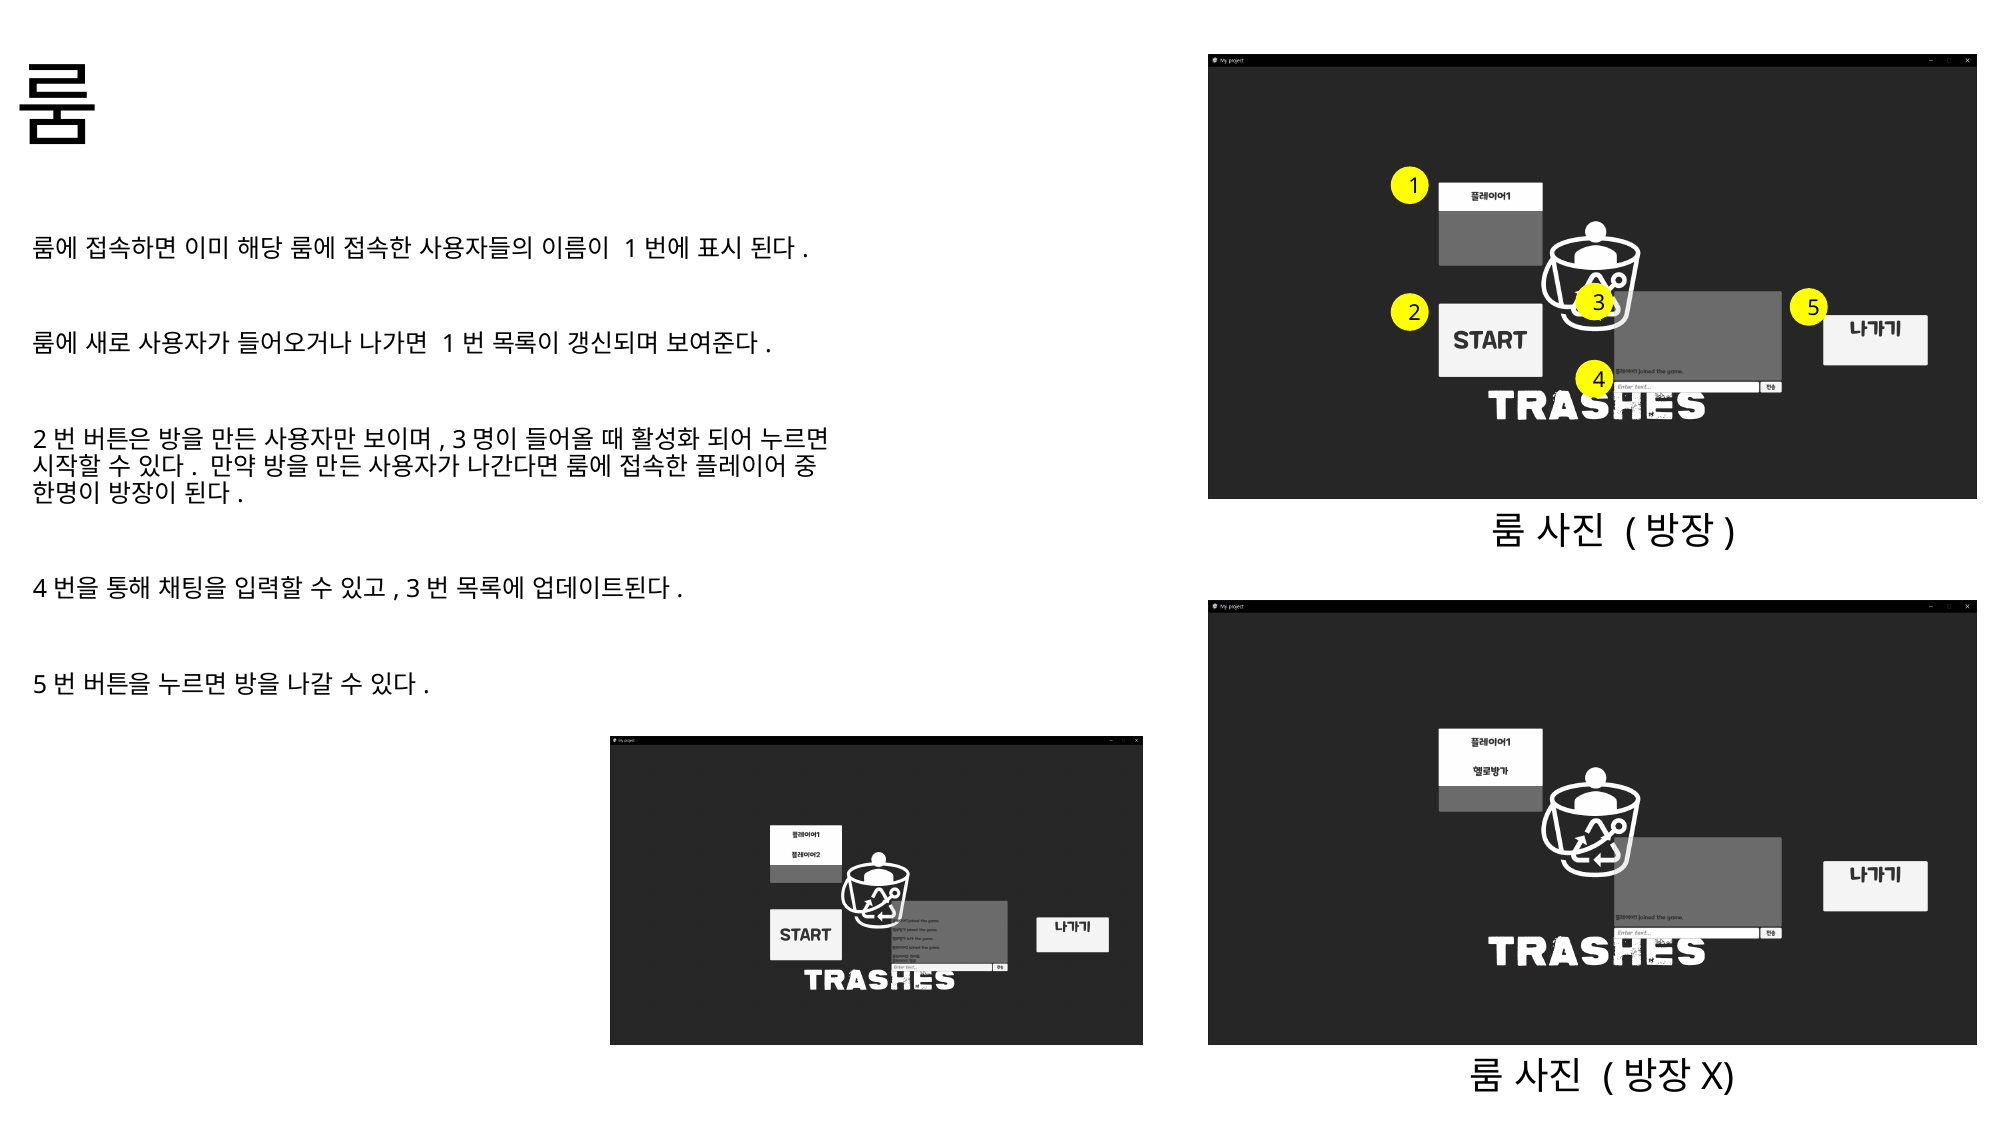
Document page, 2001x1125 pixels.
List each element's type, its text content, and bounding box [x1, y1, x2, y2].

title 룸 [0, 0, 1725, 218]
picture [1208, 54, 1977, 499]
list 룸에 접속하면 이미 해당 룸에 접속한 사용자들의 이름이 1번에 표시 된다. 룸에 새로 사용자가 들어오거나 나가면 1번 목록이 갱신되며 보여준다. 2번 버튼은 방을 만든 사용자만 보이며, 3명이 들어올 때 활성화 되어 누르면 시작할 수 있다. 만약 방을 만든 사용자가 나간다면 룸에 접속한 플레이어 중 한명이 방장이 된다. 4번을 통해 채팅을 입력할 수 있고, 3번 목록에 업데이트된다. 5번 버튼을 누르면 방을 나갈 수 있다. [18, 228, 855, 716]
picture [1208, 600, 1977, 1045]
text_box 룸 사진 (방장) [1468, 499, 1758, 559]
text_box 룸 사진 (방장X) [1390, 1045, 1813, 1104]
picture [610, 736, 1143, 1045]
